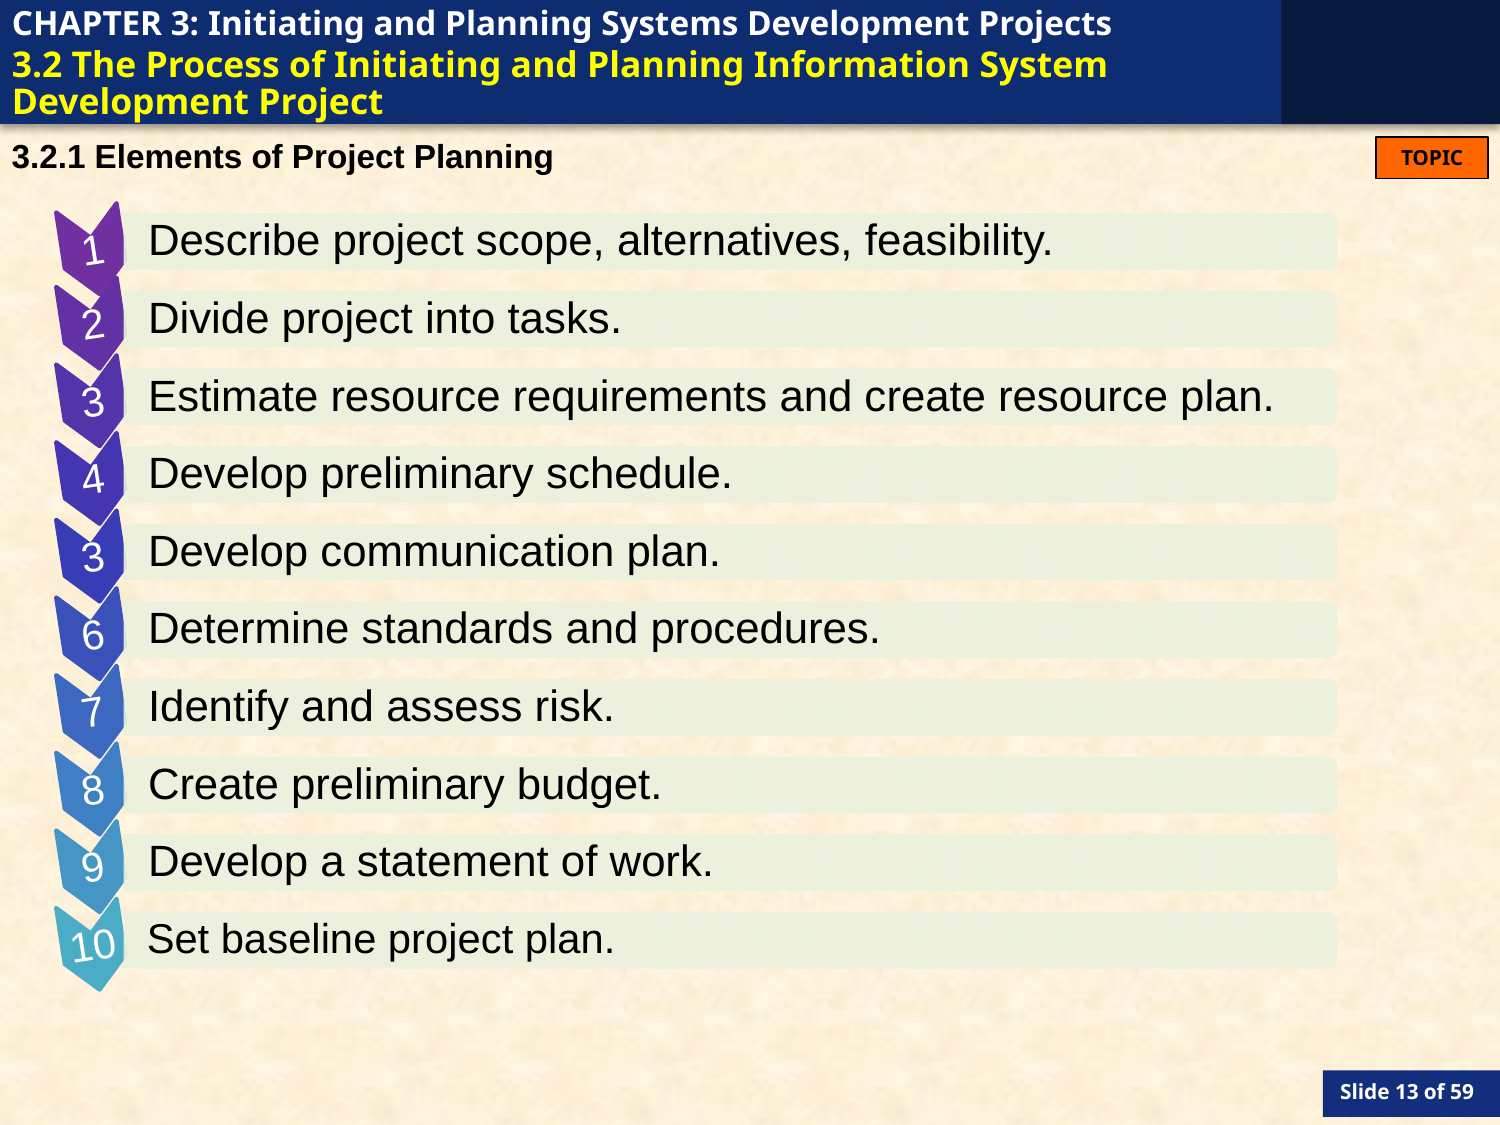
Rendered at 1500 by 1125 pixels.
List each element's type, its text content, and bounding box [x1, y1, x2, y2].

text_box Create preliminary budget. [121, 754, 1340, 816]
text_box Describe project scope, alternatives, feasibility. [121, 211, 1340, 272]
picture [0, 124, 1500, 137]
text_box Develop a statement of work. [121, 832, 1340, 894]
text_box 10 [54, 896, 121, 992]
text_box Determine standards and procedures. [121, 599, 1340, 661]
text_box 7 [54, 663, 121, 759]
text_box 4 [54, 430, 121, 526]
text_box 3.2.1 Elements of Project Planning [0, 137, 1500, 191]
text_box Set baseline project plan. [121, 909, 1340, 971]
text_box Divide project into tasks. [121, 288, 1340, 350]
text_box 1 [54, 201, 121, 296]
text_box 6 [54, 586, 121, 682]
text_box 8 [54, 741, 121, 837]
text_box Identify and assess risk. [121, 676, 1340, 738]
text_box 2 [54, 275, 121, 371]
picture [0, 191, 1500, 1125]
text_box 3 [54, 353, 121, 449]
text_box Estimate resource requirements and create resource plan. [121, 366, 1340, 428]
text_box 9 [54, 819, 121, 915]
text_box Develop communication plan. [121, 521, 1340, 583]
title 3.2 The Process of Initiating and Planning Information System Development Project [0, 42, 1270, 126]
text_box Develop preliminary schedule. [121, 443, 1340, 505]
text_box 3 [54, 508, 121, 604]
